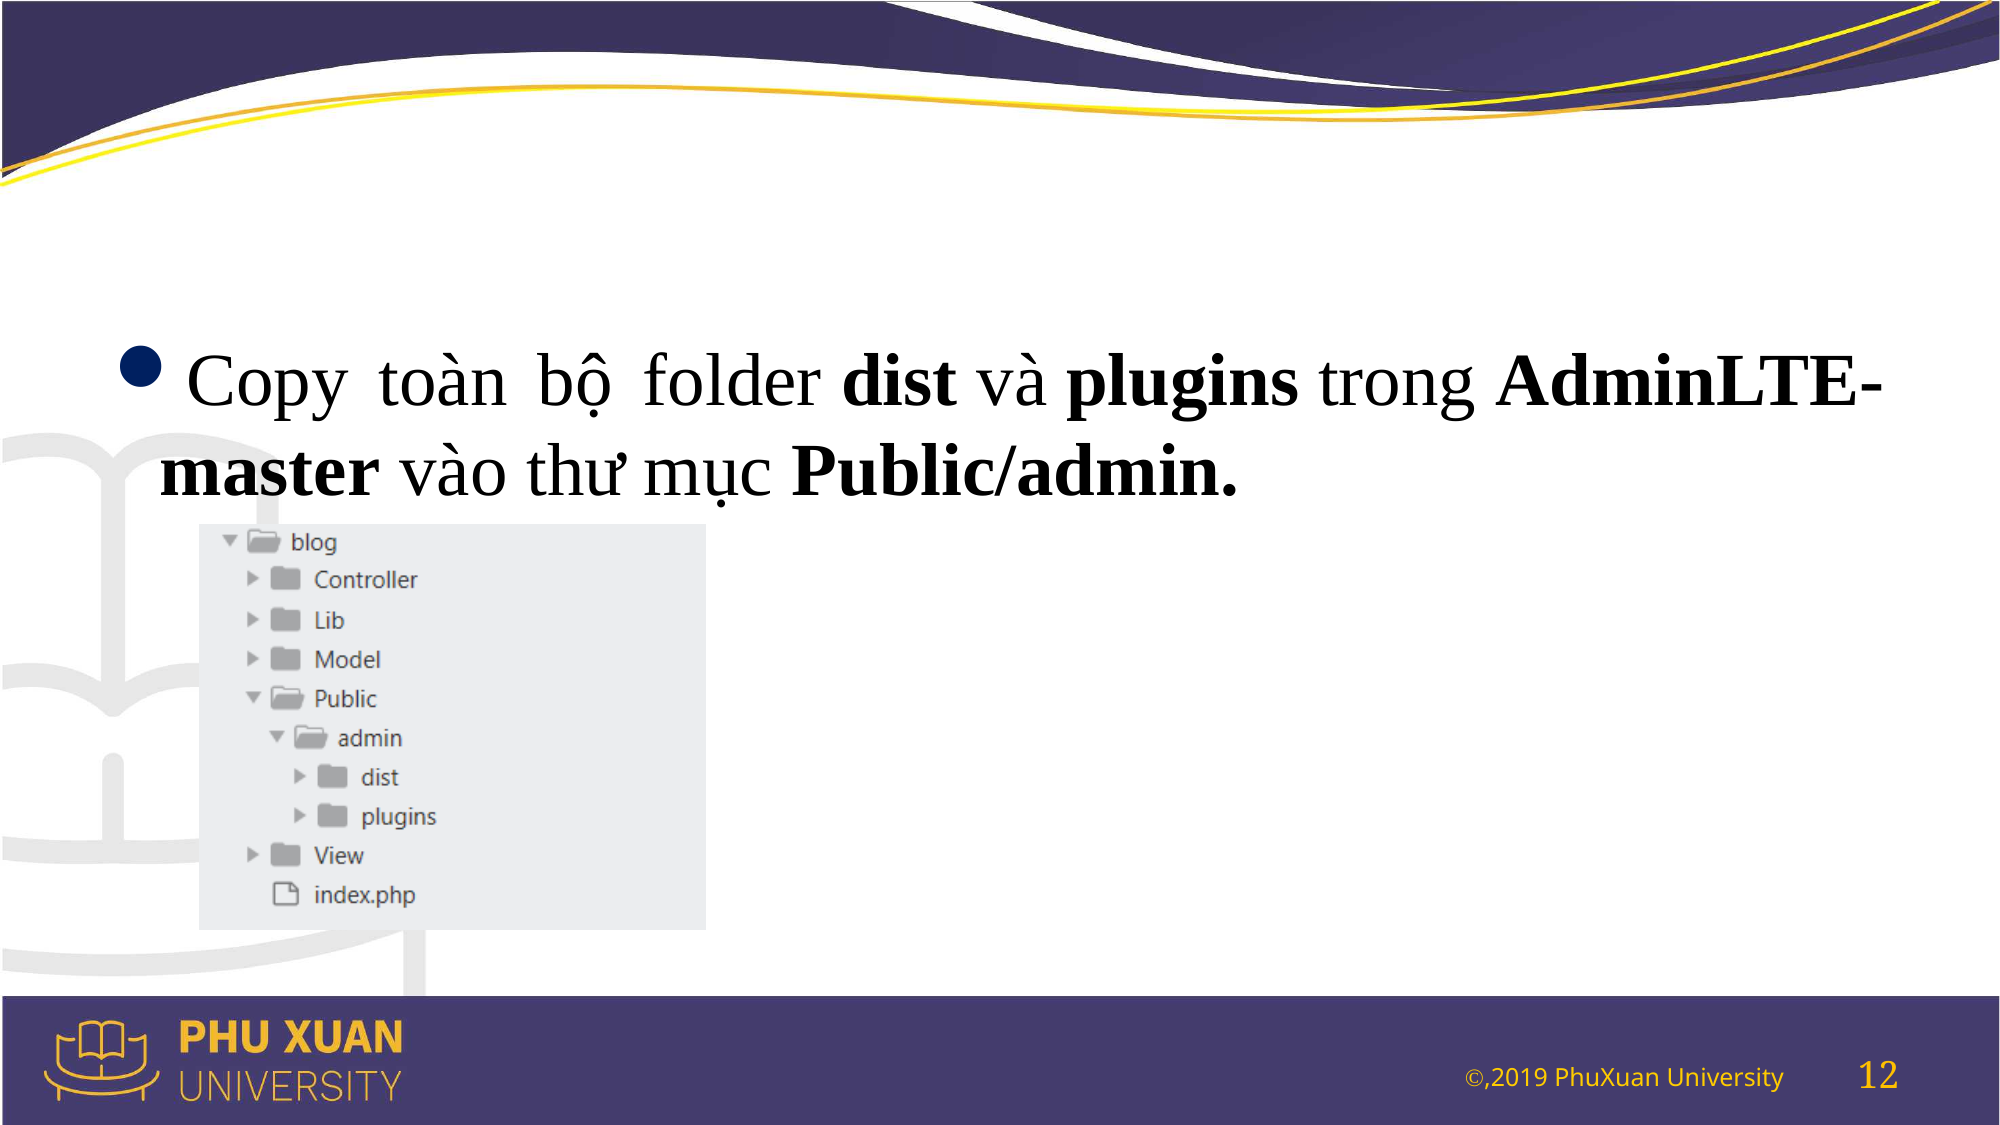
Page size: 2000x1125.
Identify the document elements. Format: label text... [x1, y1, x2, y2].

picture [0, 0, 2000, 1125]
list Copy toàn bộ folder dist và plugins trong AdminLTE-master vào thư mục Public/admin. [99, 322, 1900, 1043]
slide_number 12 [1732, 1042, 1900, 1103]
